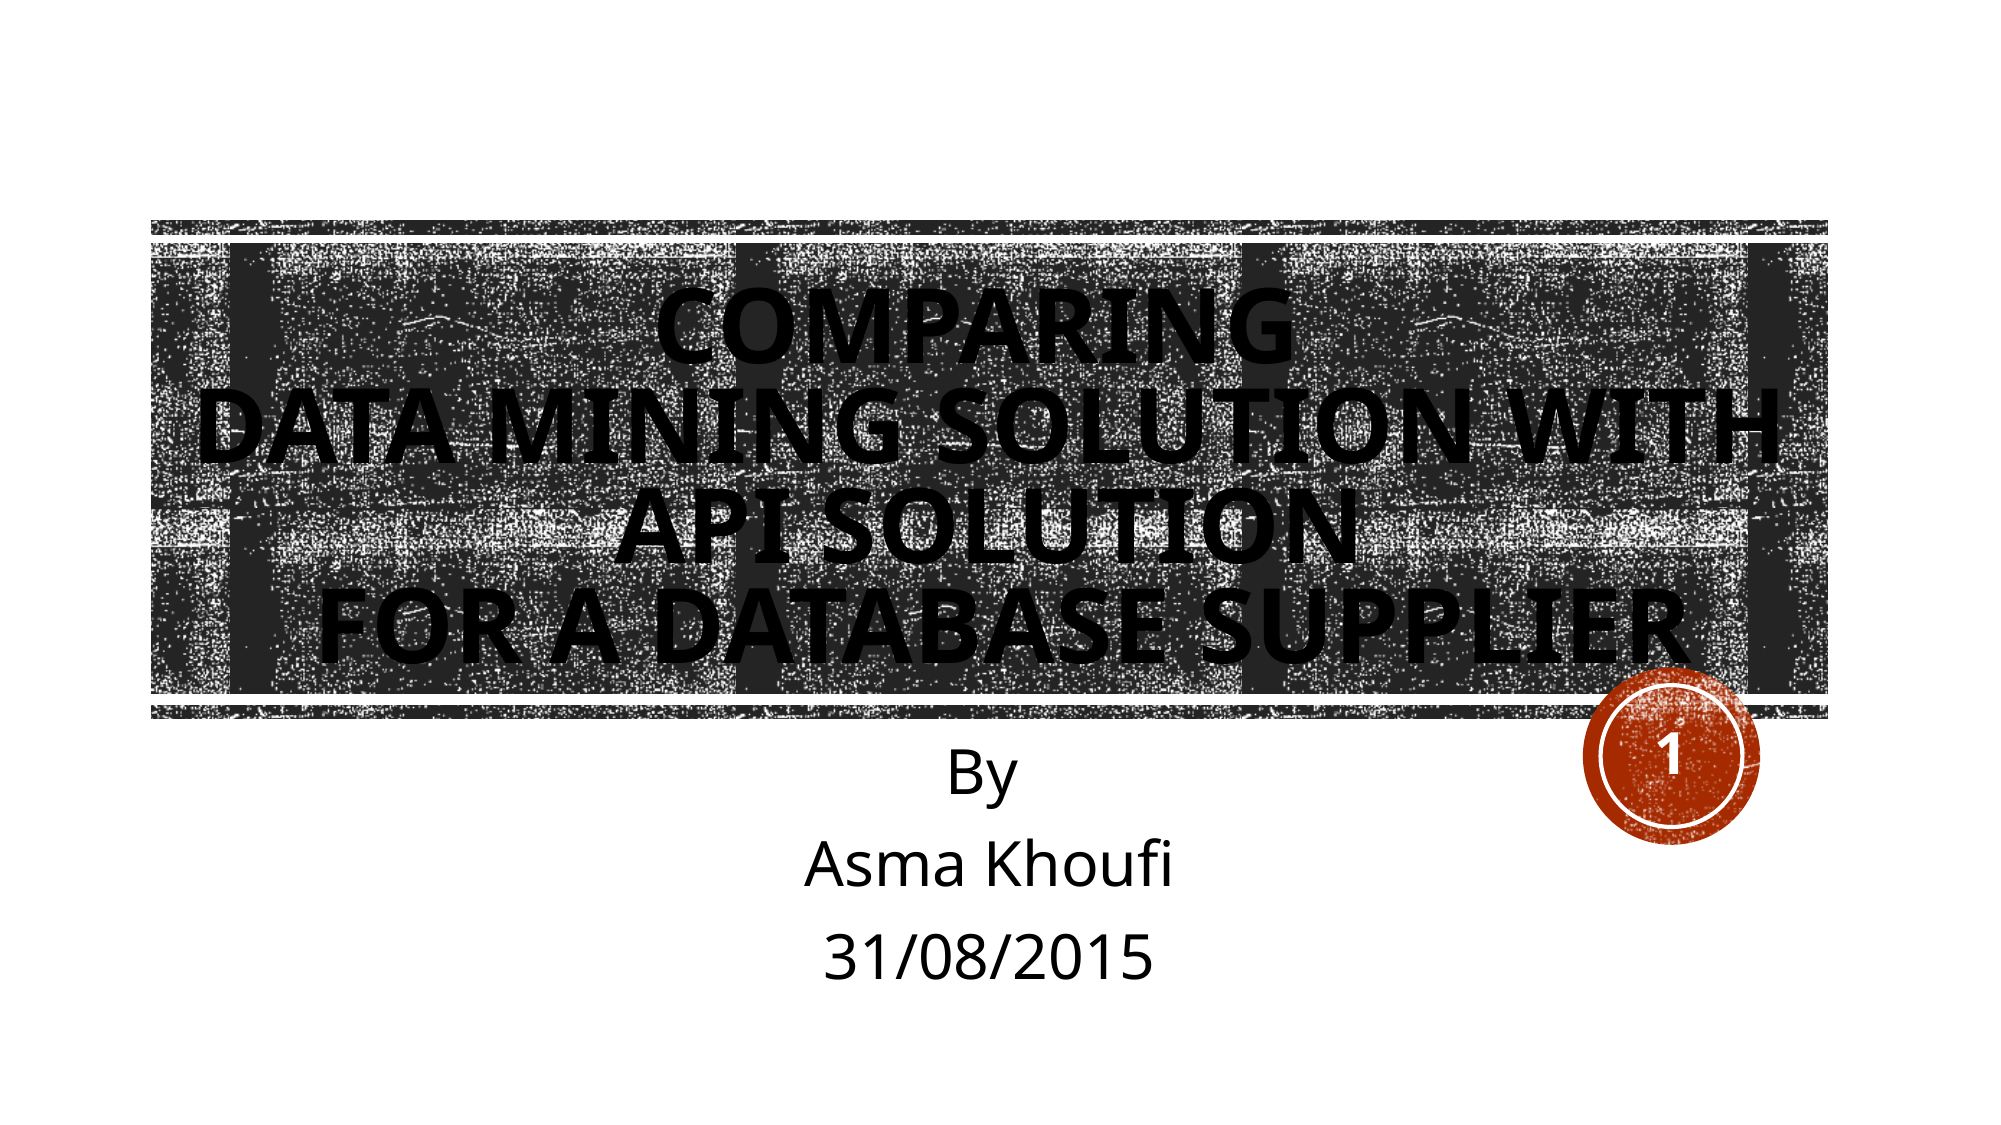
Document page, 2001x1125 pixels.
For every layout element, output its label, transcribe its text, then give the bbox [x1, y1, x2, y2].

title Comparing Data Mining Solution with API Solution for a Database Supplier [172, 234, 1808, 733]
subtitle By Asma Khoufi 31/08/2015 [342, 732, 1638, 1028]
slide_number 1 [1573, 703, 1770, 809]
